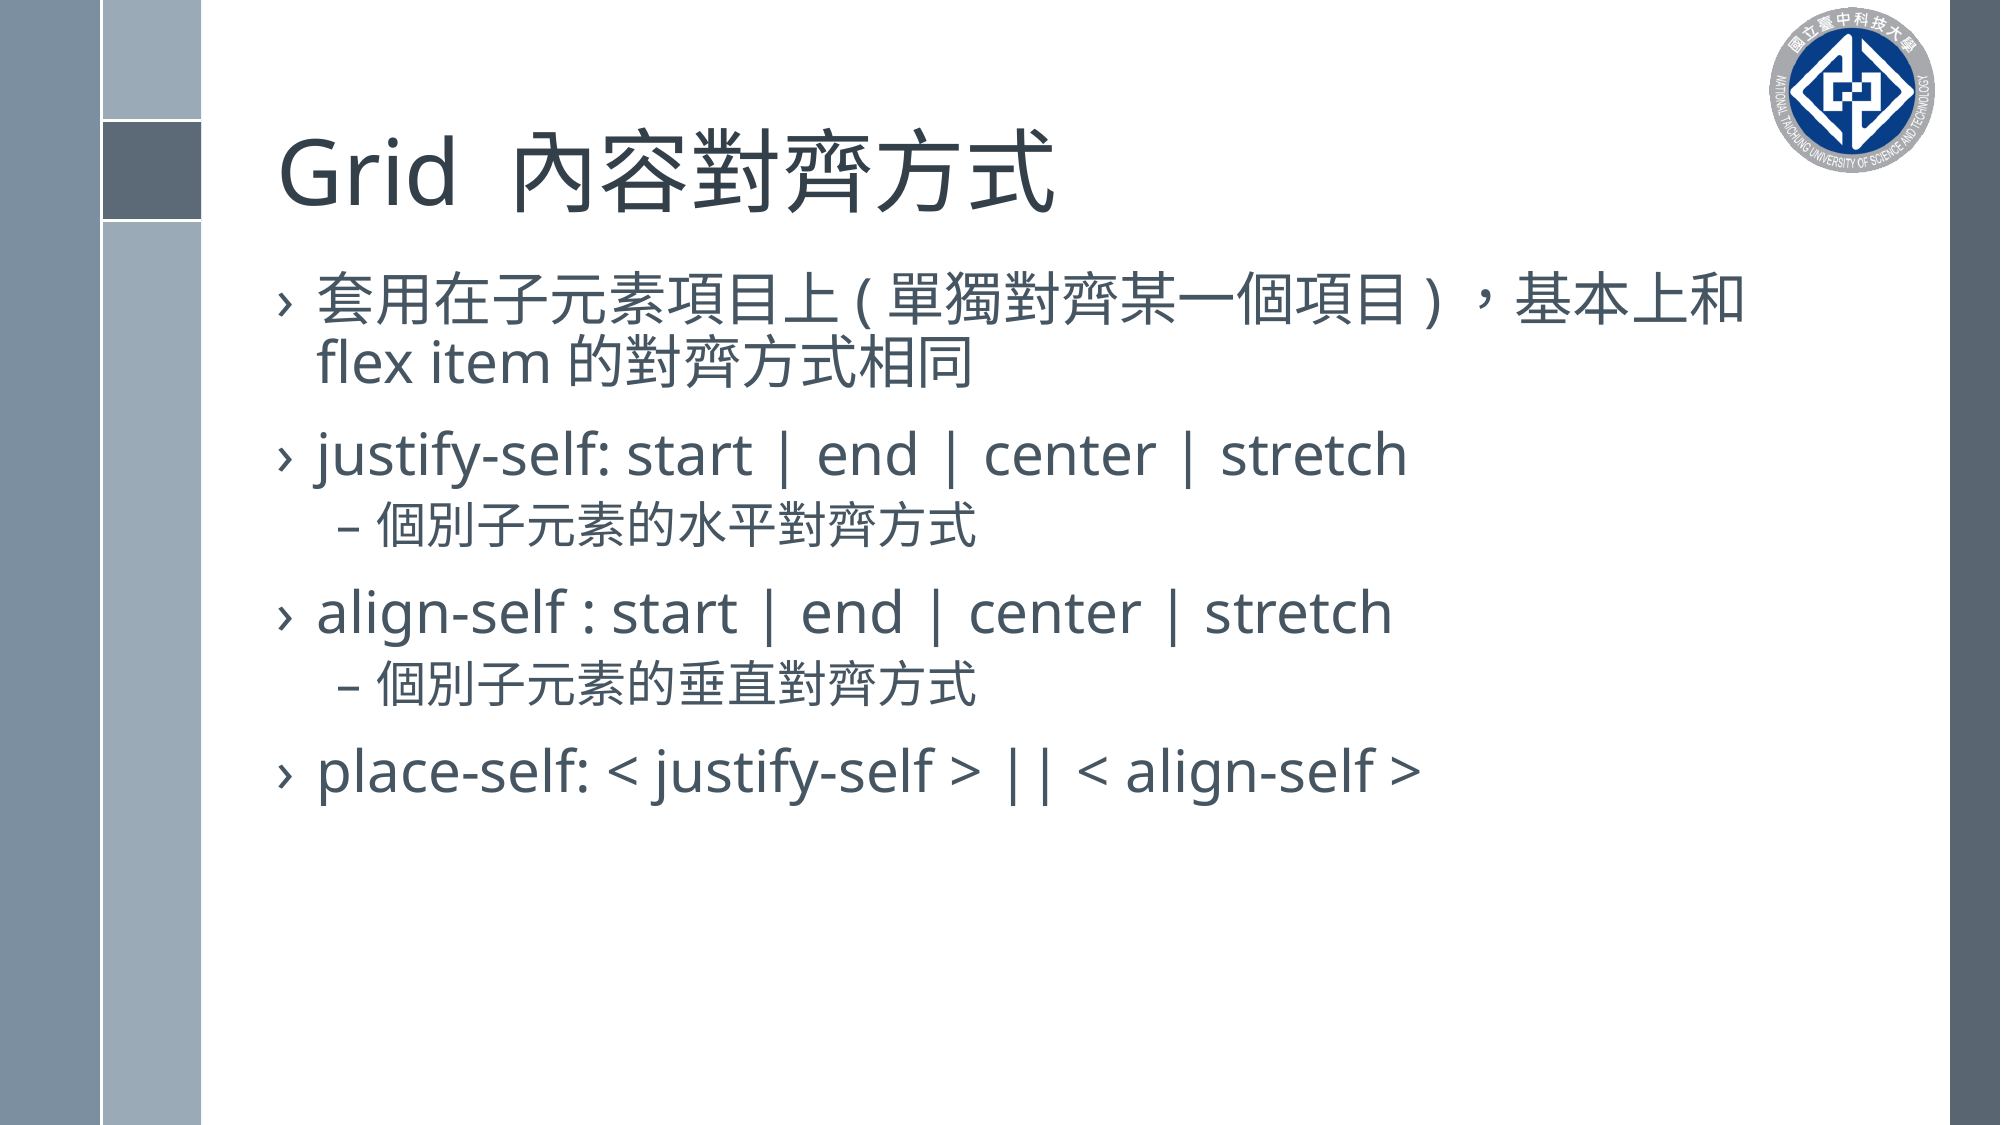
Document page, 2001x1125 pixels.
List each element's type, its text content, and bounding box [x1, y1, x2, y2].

list 套用在子元素項目上(單獨對齊某一個項目)，基本上和flex item的對齊方式相同 justify-self: start | end | center | stretch 個別子元素的水平對齊方式 align-self : start | end | center | stretch 個別子元素的垂直對齊方式 place-self: < justify-self > || < align-self > [261, 262, 1867, 1013]
title Grid 內容對齊方式 [261, 29, 1867, 233]
picture [1769, 7, 1935, 173]
